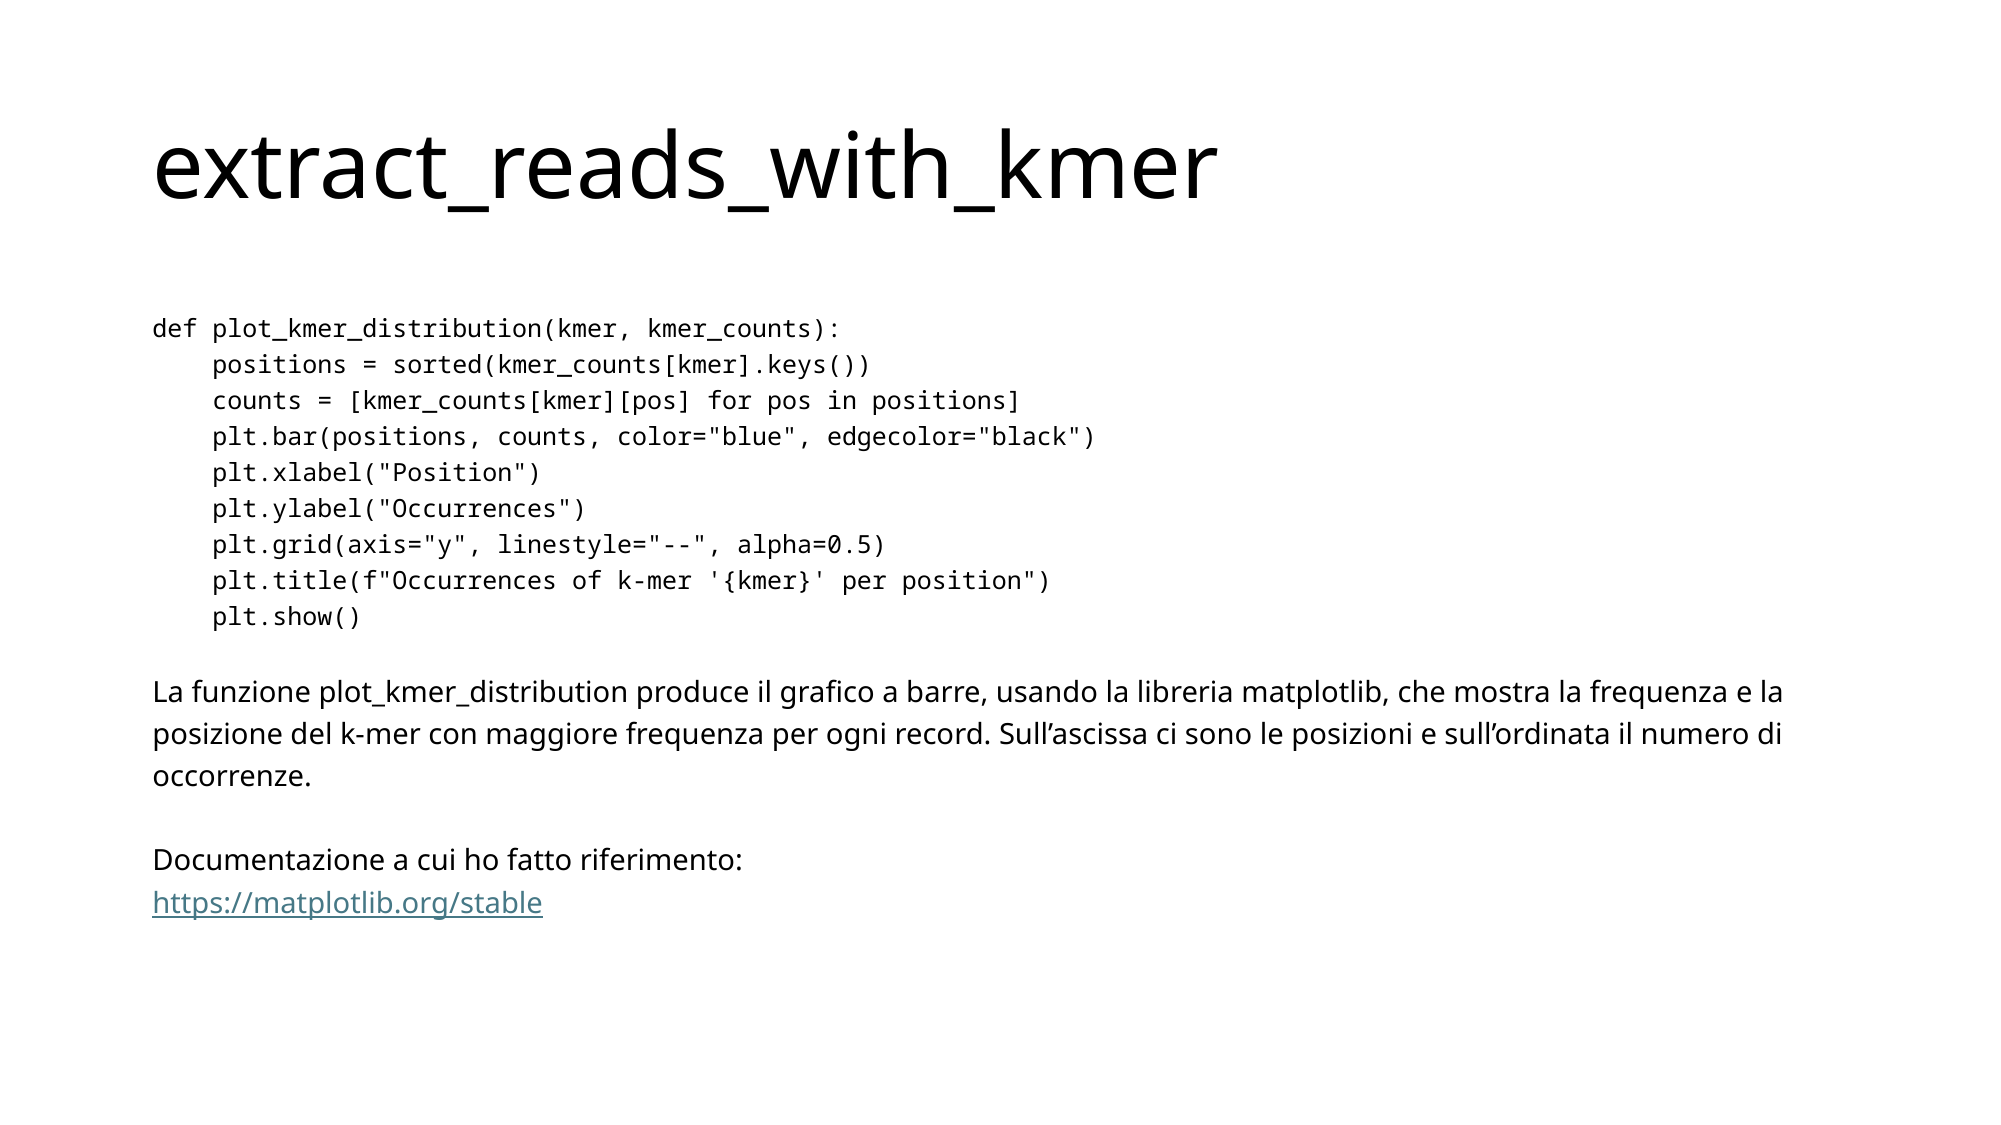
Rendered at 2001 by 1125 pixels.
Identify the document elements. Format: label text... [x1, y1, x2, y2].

title extract_reads_with_kmer [137, 59, 1863, 278]
list def plot_kmer_distribution(kmer, kmer_counts): positions = sorted(kmer_counts[kmer].keys()) counts = [kmer_counts[kmer][pos] for pos in positions] plt.bar(positions, counts, color="blue", edgecolor="black") plt.xlabel("Position") plt.ylabel("Occurrences") plt.grid(axis="y", linestyle="--", alpha=0.5) plt.title(f"Occurrences of k-mer '{kmer}' per position") plt.show() La funzione plot_kmer_distribution produce il grafico a barre, usando la libreria matplotlib, che mostra la frequenza e la posizione del k-mer con maggiore frequenza per ogni record. Sull’ascissa ci sono le posizioni e sull’ordinata il numero di occorrenze. Documentazione a cui ho fatto riferimento: https://matplotlib.org/stable [137, 299, 1863, 1014]
